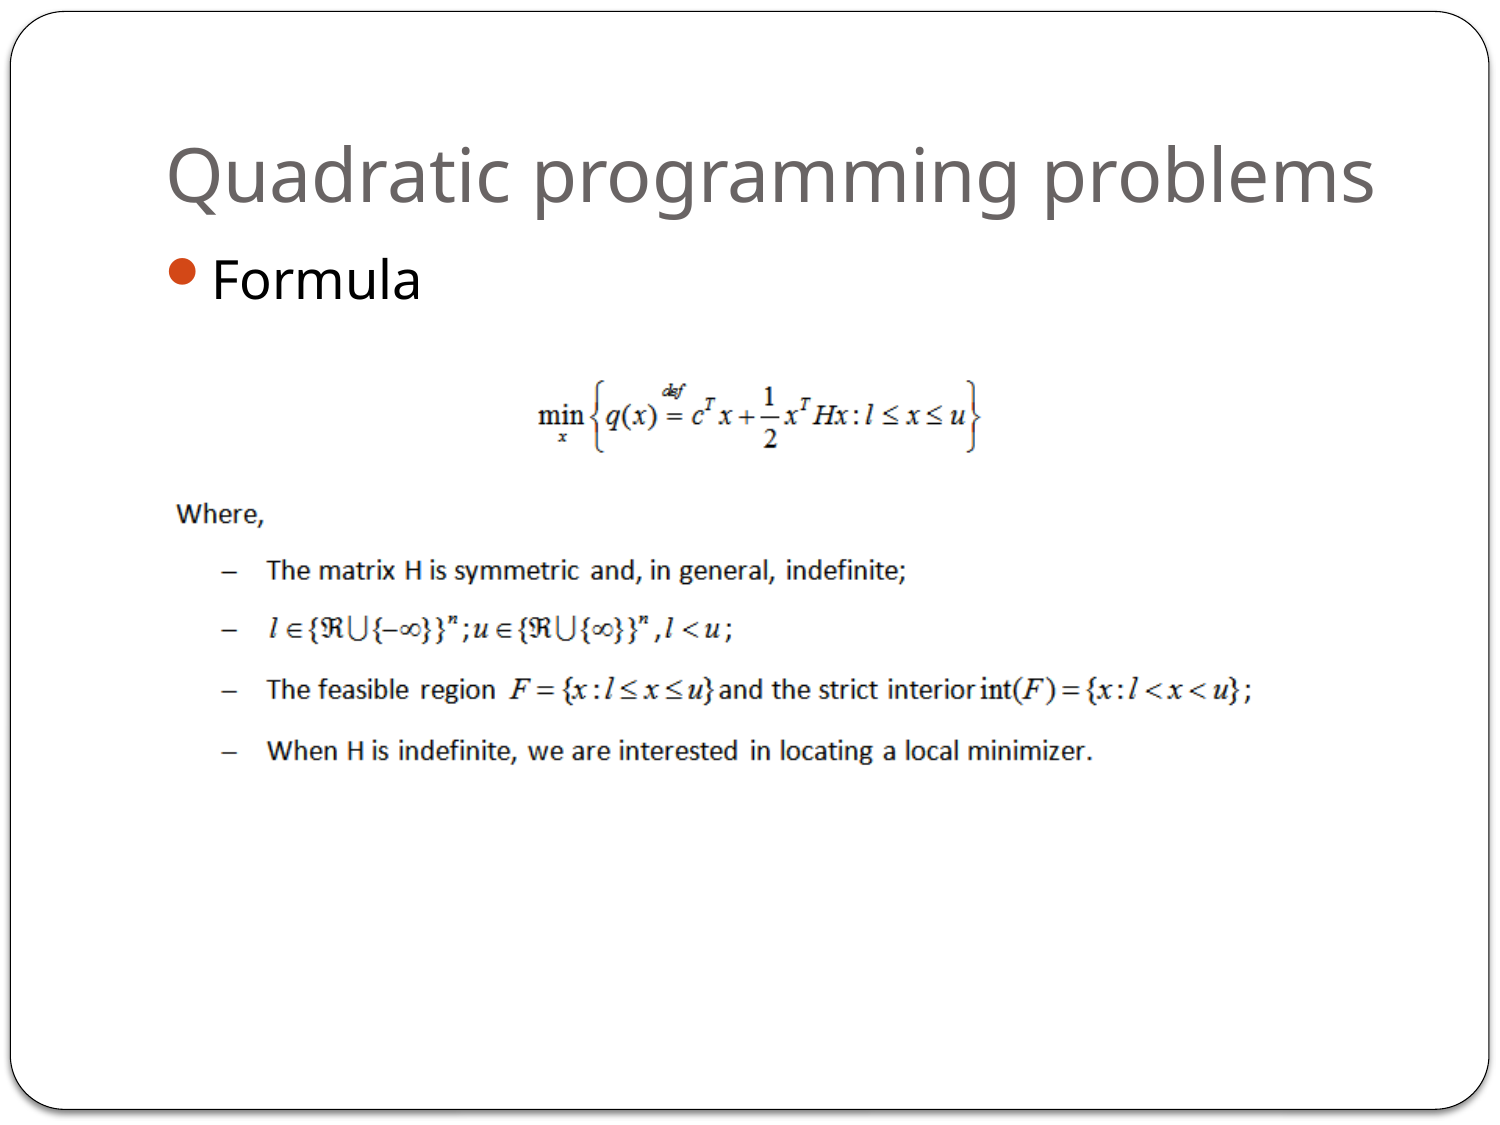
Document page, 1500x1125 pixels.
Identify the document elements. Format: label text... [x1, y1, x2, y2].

list Formula [150, 237, 1425, 988]
title Quadratic programming problems [150, 45, 1425, 233]
picture [162, 343, 1259, 787]
